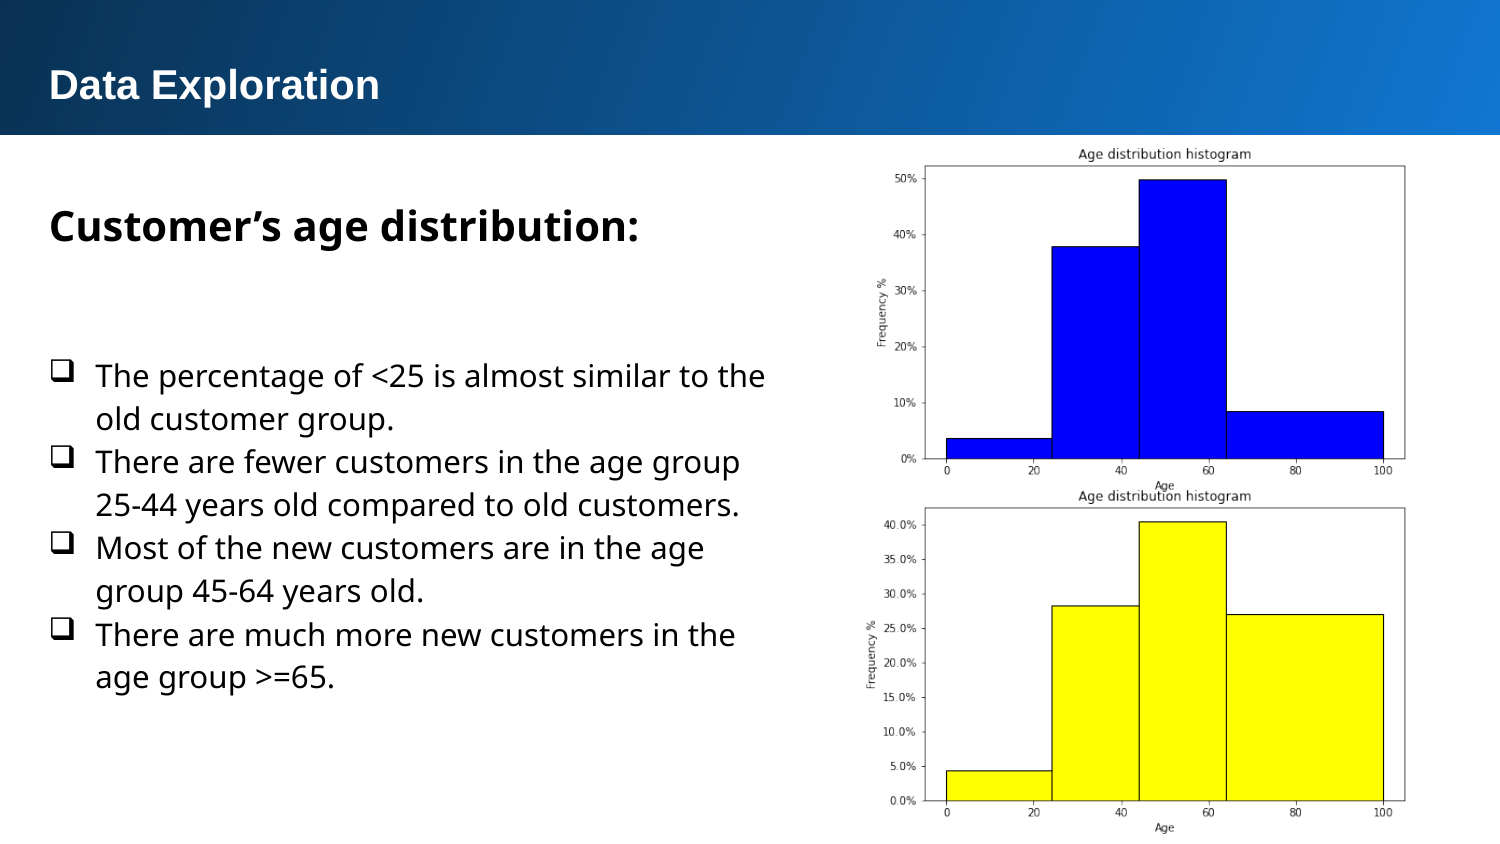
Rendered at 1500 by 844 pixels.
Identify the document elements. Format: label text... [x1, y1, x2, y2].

text_box Data Exploration [33, 43, 1439, 124]
text_box The percentage of <25 is almost similar to the old customer group. There are fewer customers in the age group 25-44 years old compared to old customers. Most of the new customers are in the age group 45-64 years old. There are much more new customers in the age group >=65. [33, 335, 789, 711]
text_box [0, 0, 1500, 135]
picture [847, 119, 1467, 844]
text_box Customer’s age distribution: [33, 177, 720, 266]
